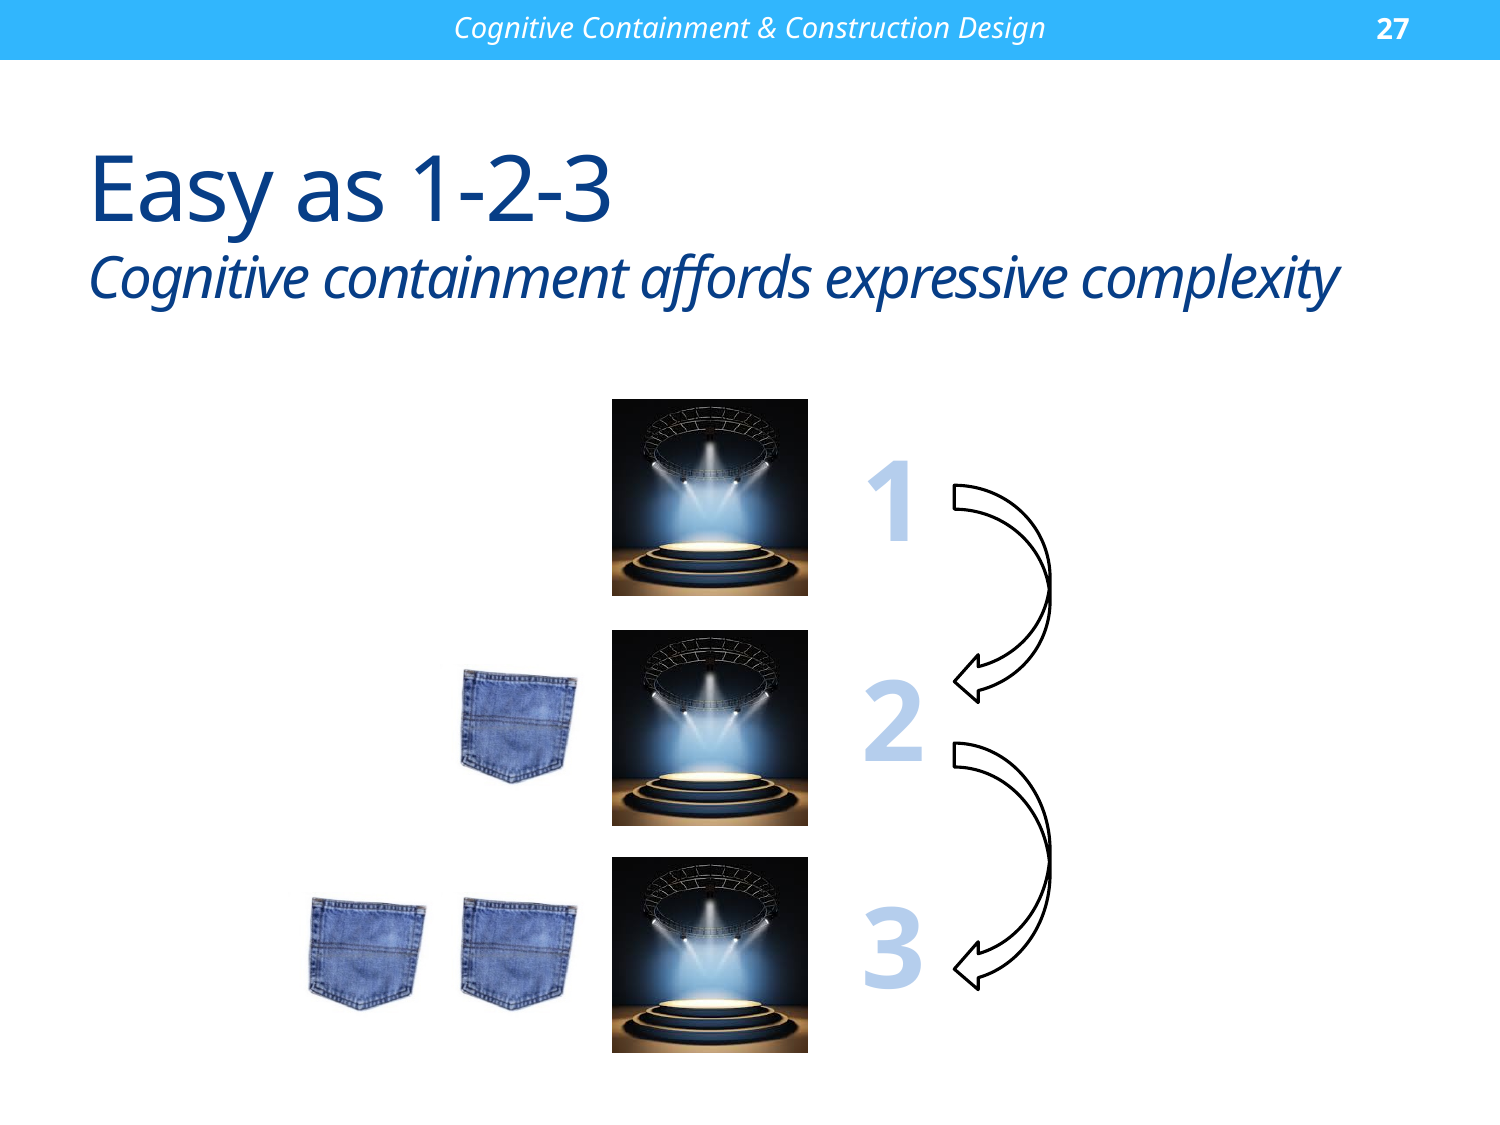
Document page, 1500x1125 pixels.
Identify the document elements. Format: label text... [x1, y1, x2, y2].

text_box [955, 485, 1051, 703]
text_box 3 [832, 868, 955, 1019]
picture [612, 630, 809, 827]
footer Cognitive Containment & Construction Design [412, 0, 1088, 54]
picture [612, 399, 809, 596]
picture [288, 891, 593, 1019]
picture [439, 664, 593, 791]
slide_number 27 [1250, 3, 1425, 57]
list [612, 857, 809, 1053]
text_box 1 [832, 421, 955, 572]
text_box 2 [832, 641, 955, 792]
title Easy as 1-2-3 Cognitive containment affords expressive complexity [72, 125, 1413, 316]
text_box [955, 743, 1051, 990]
